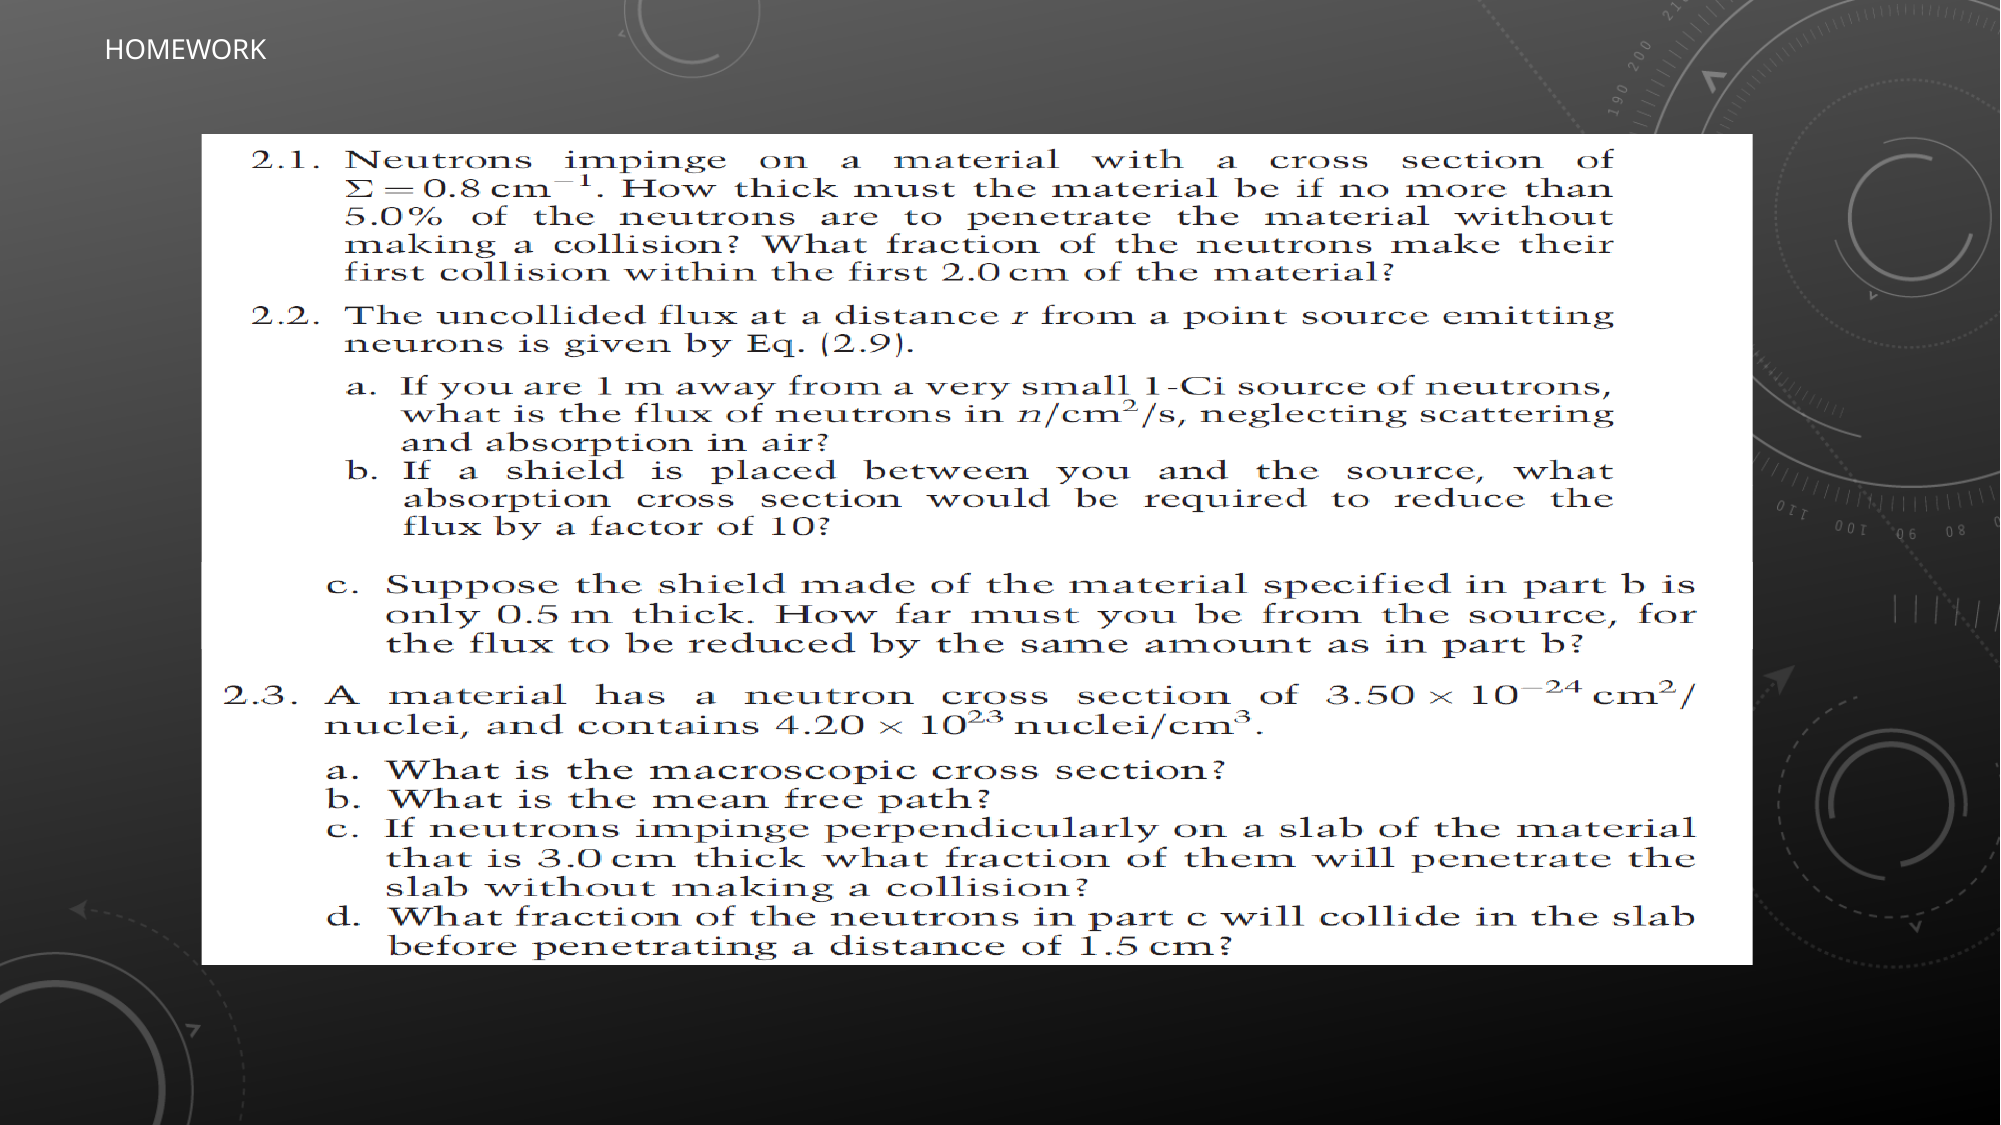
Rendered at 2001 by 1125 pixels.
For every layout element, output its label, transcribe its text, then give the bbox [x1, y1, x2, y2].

picture [0, 0, 2000, 1125]
title Homework [89, 24, 1861, 73]
